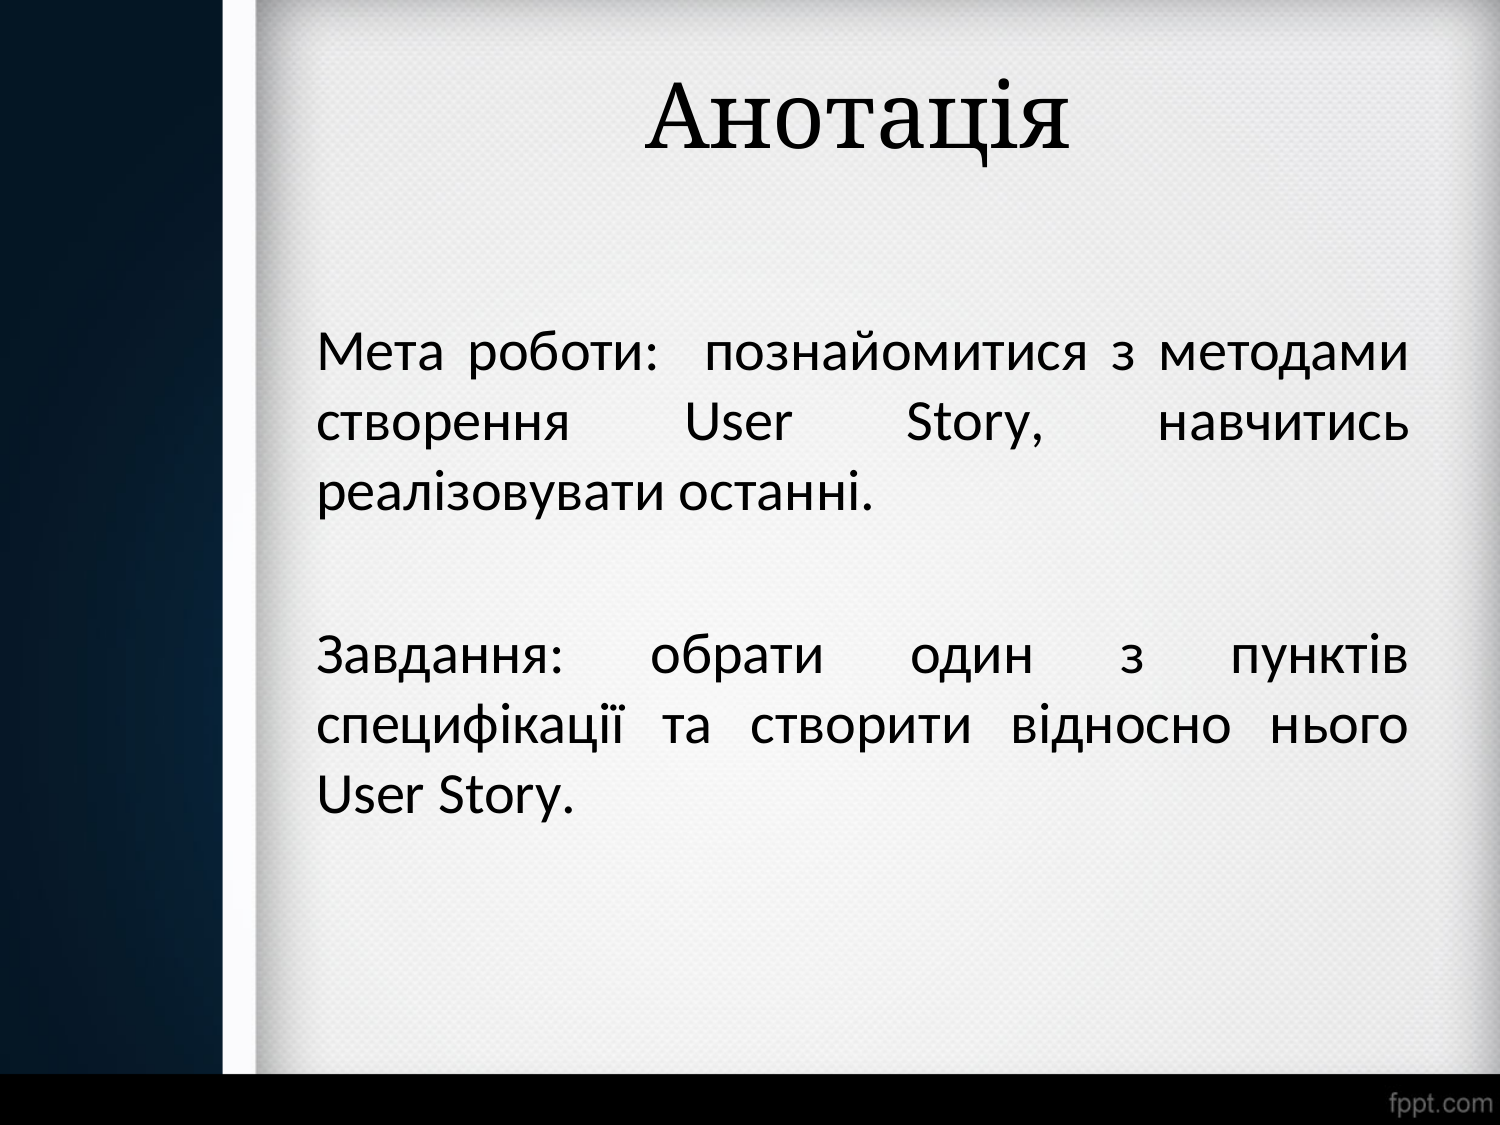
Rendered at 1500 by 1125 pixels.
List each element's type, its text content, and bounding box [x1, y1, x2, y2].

title Анотація [301, 31, 1415, 192]
picture [0, 0, 1500, 1125]
list Мета роботи: познайомитися з методами створення User Story, навчитись реалізовувати останні. Завдання: обрати один з пунктів специфікації та створити відносно нього User Story. [301, 304, 1425, 1047]
